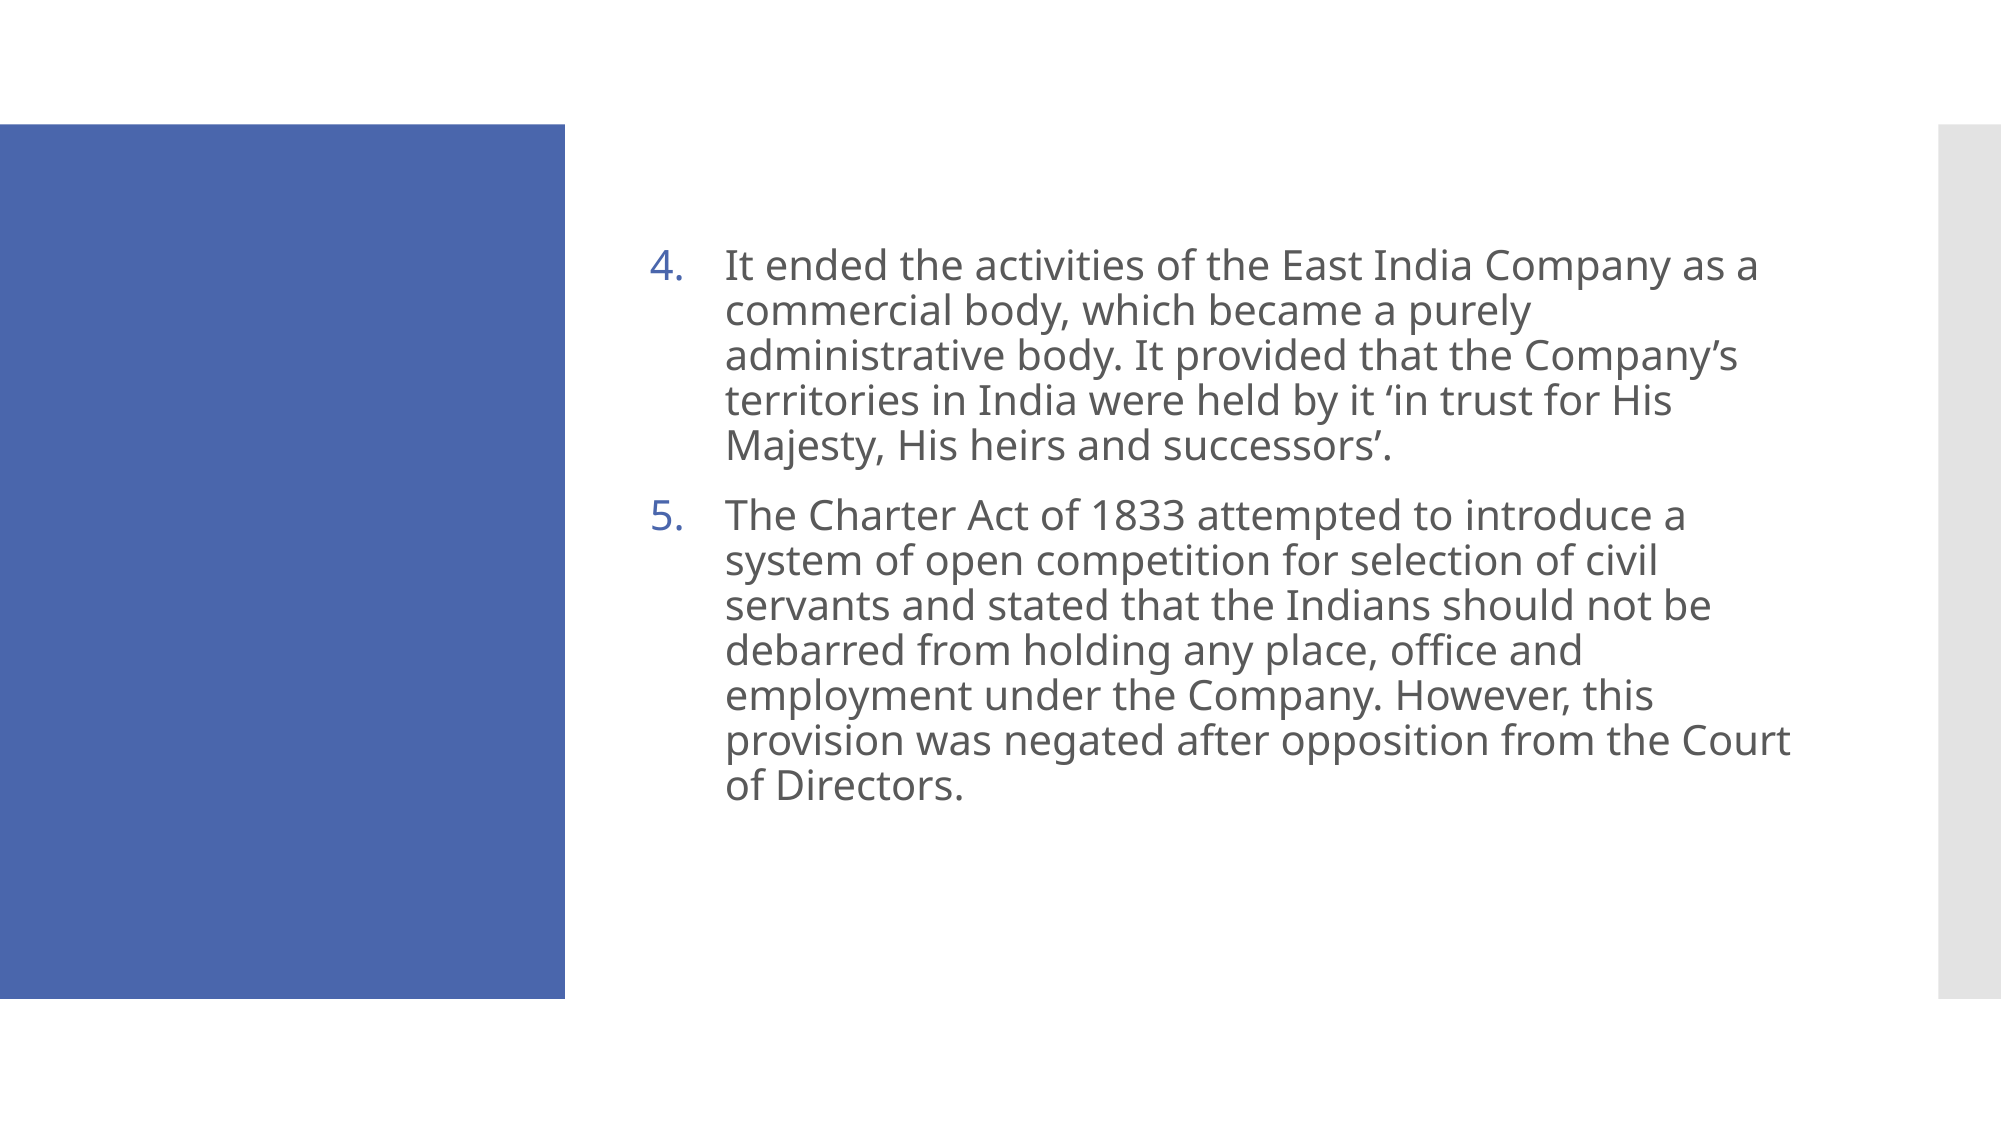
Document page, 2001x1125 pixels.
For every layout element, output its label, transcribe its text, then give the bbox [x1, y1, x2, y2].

list It ended the activities of the East India Company as a commercial body, which became a purely administrative body. It provided that the Company’s territories in India were held by it ‘in trust for His Majesty, His heirs and successors’. The Charter Act of 1833 attempted to introduce a system of open competition for selection of civil servants and stated that the Indians should not be debarred from holding any place, office and employment under the Company. However, this provision was negated after opposition from the Court of Directors. [634, 141, 1835, 982]
